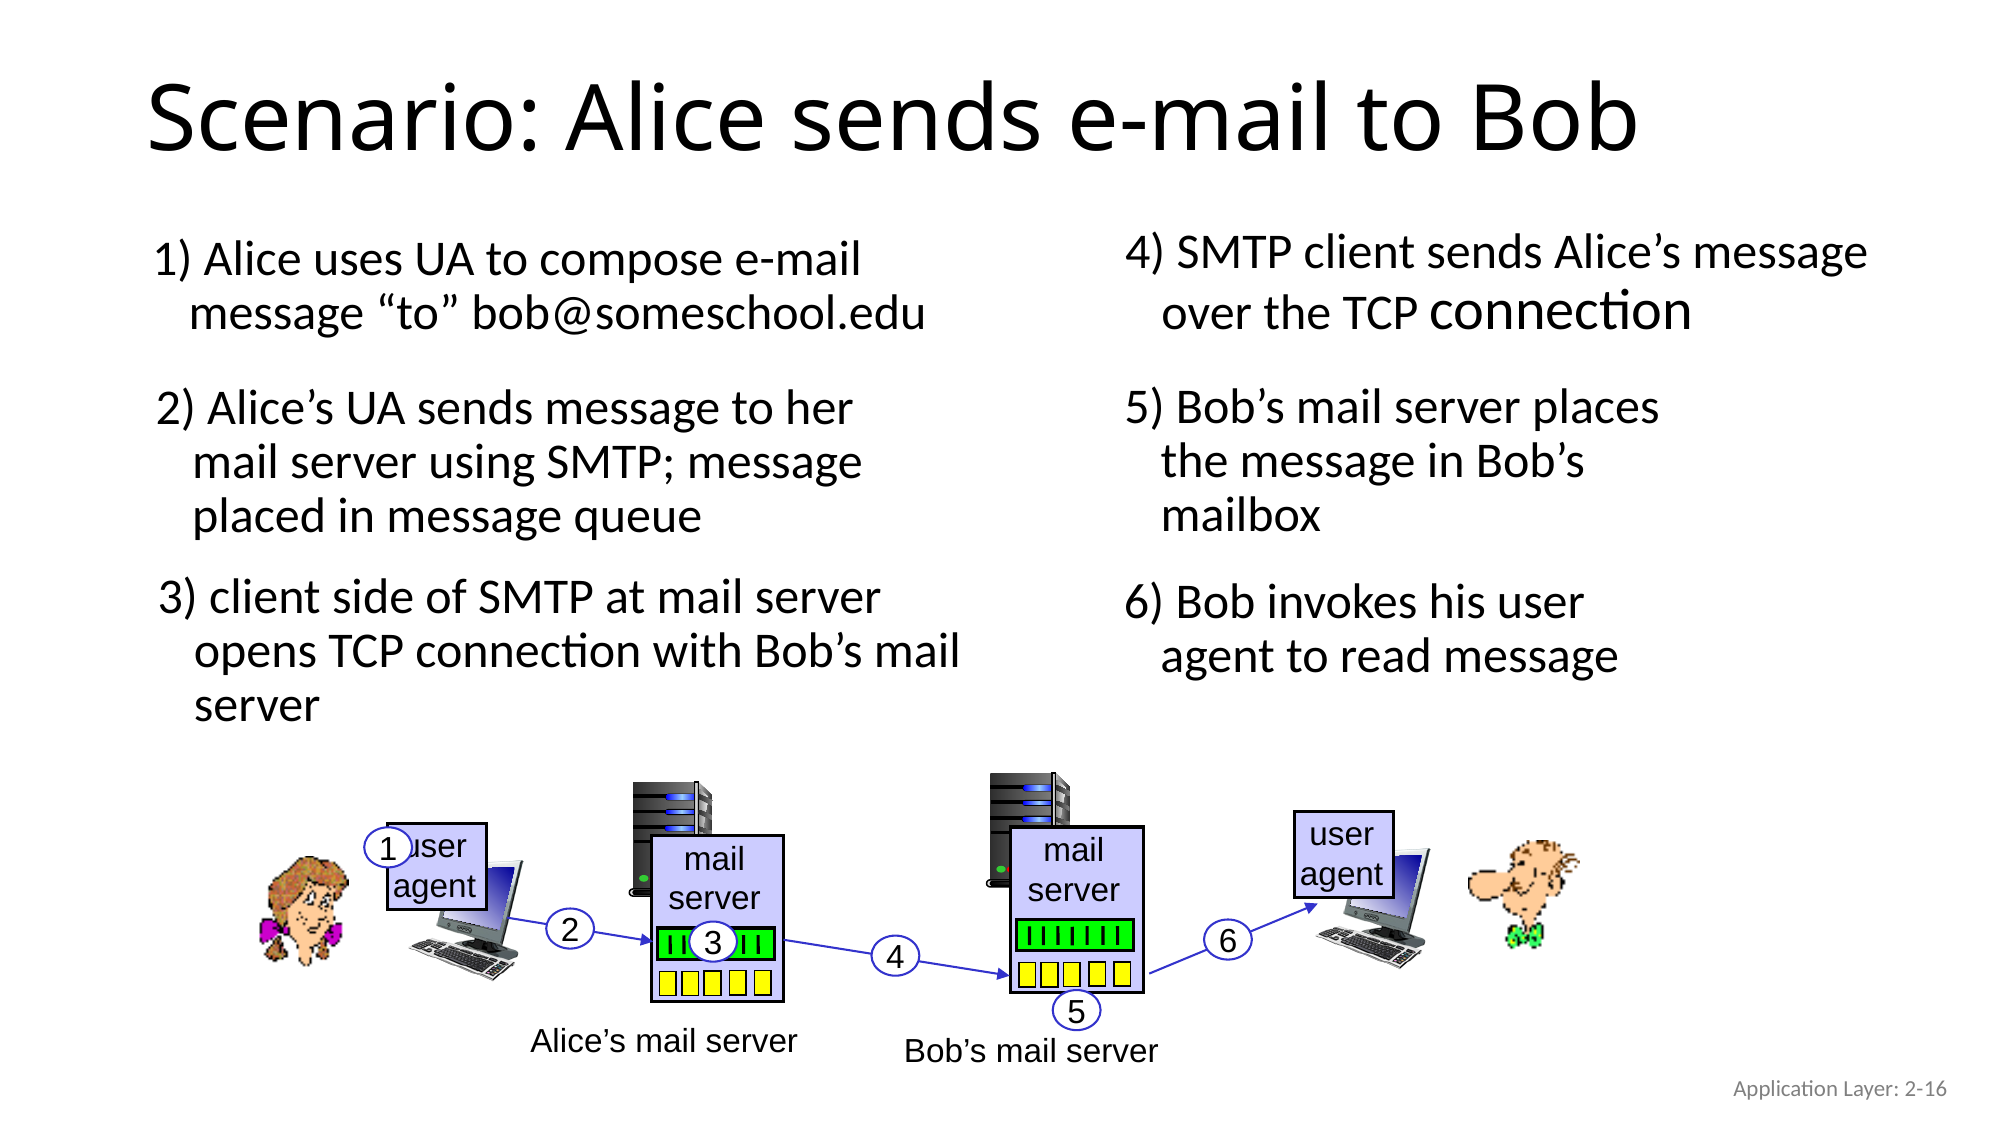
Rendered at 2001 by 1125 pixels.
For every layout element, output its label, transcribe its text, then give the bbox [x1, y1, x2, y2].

text_box 3) client side of SMTP at mail server opens TCP connection with Bob’s mail server [121, 563, 1016, 742]
text_box 4 [871, 935, 920, 976]
text_box [919, 961, 1010, 980]
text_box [1010, 820, 1144, 993]
text_box 2) Alice’s UA sends message to her mail server using SMTP; message placed in message queue [119, 373, 952, 555]
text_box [377, 817, 528, 990]
text_box 5 [1052, 993, 1101, 1022]
text_box 6) Bob invokes his user agent to read message [1087, 567, 1713, 704]
text_box 5) Bob’s mail server places the message in Bob’s mailbox [1088, 373, 1714, 510]
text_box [629, 782, 714, 897]
text_box Bob’s mail server [889, 1022, 1287, 1077]
text_box 1 [364, 829, 377, 866]
text_box 6 [1204, 919, 1252, 960]
picture [256, 856, 349, 971]
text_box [986, 773, 1071, 887]
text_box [1284, 805, 1435, 978]
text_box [651, 829, 784, 1002]
text_box [594, 931, 651, 946]
slide_number Application Layer: 2-16 [1512, 1056, 1963, 1117]
title Scenario: Alice sends e-mail to Bob [131, 47, 1856, 195]
text_box 2 [546, 908, 595, 949]
text_box 1) Alice uses UA to compose e-mail message “to” bob@someschool.edu [116, 224, 948, 415]
picture [1468, 840, 1580, 955]
text_box Alice’s mail server [515, 1011, 926, 1067]
text_box 4) SMTP client sends Alice’s message over the TCP connection [1088, 218, 1921, 374]
